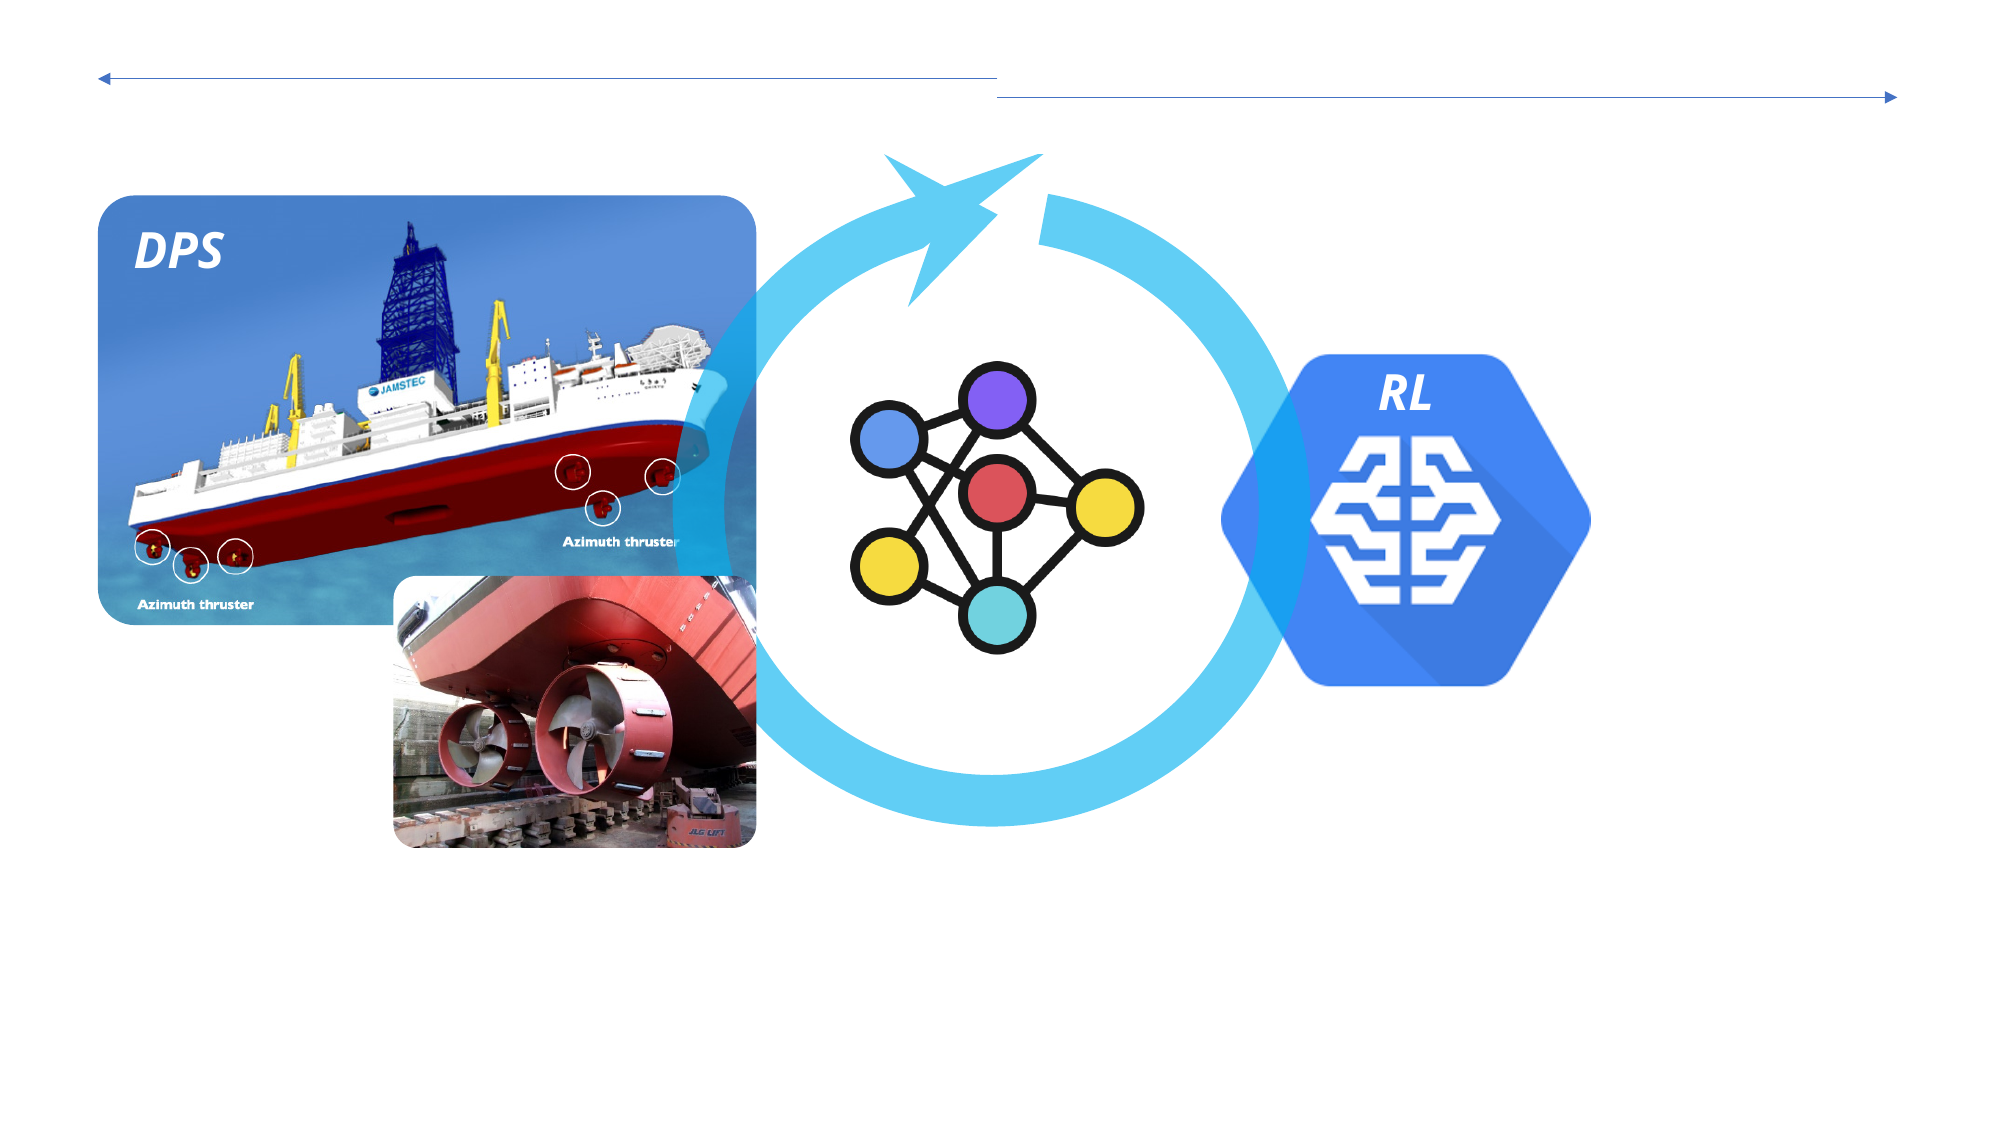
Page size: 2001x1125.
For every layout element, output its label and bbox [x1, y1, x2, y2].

text_box [757, 208, 1241, 802]
picture [97, 195, 757, 848]
picture [1221, 352, 1591, 688]
picture [840, 351, 1154, 664]
